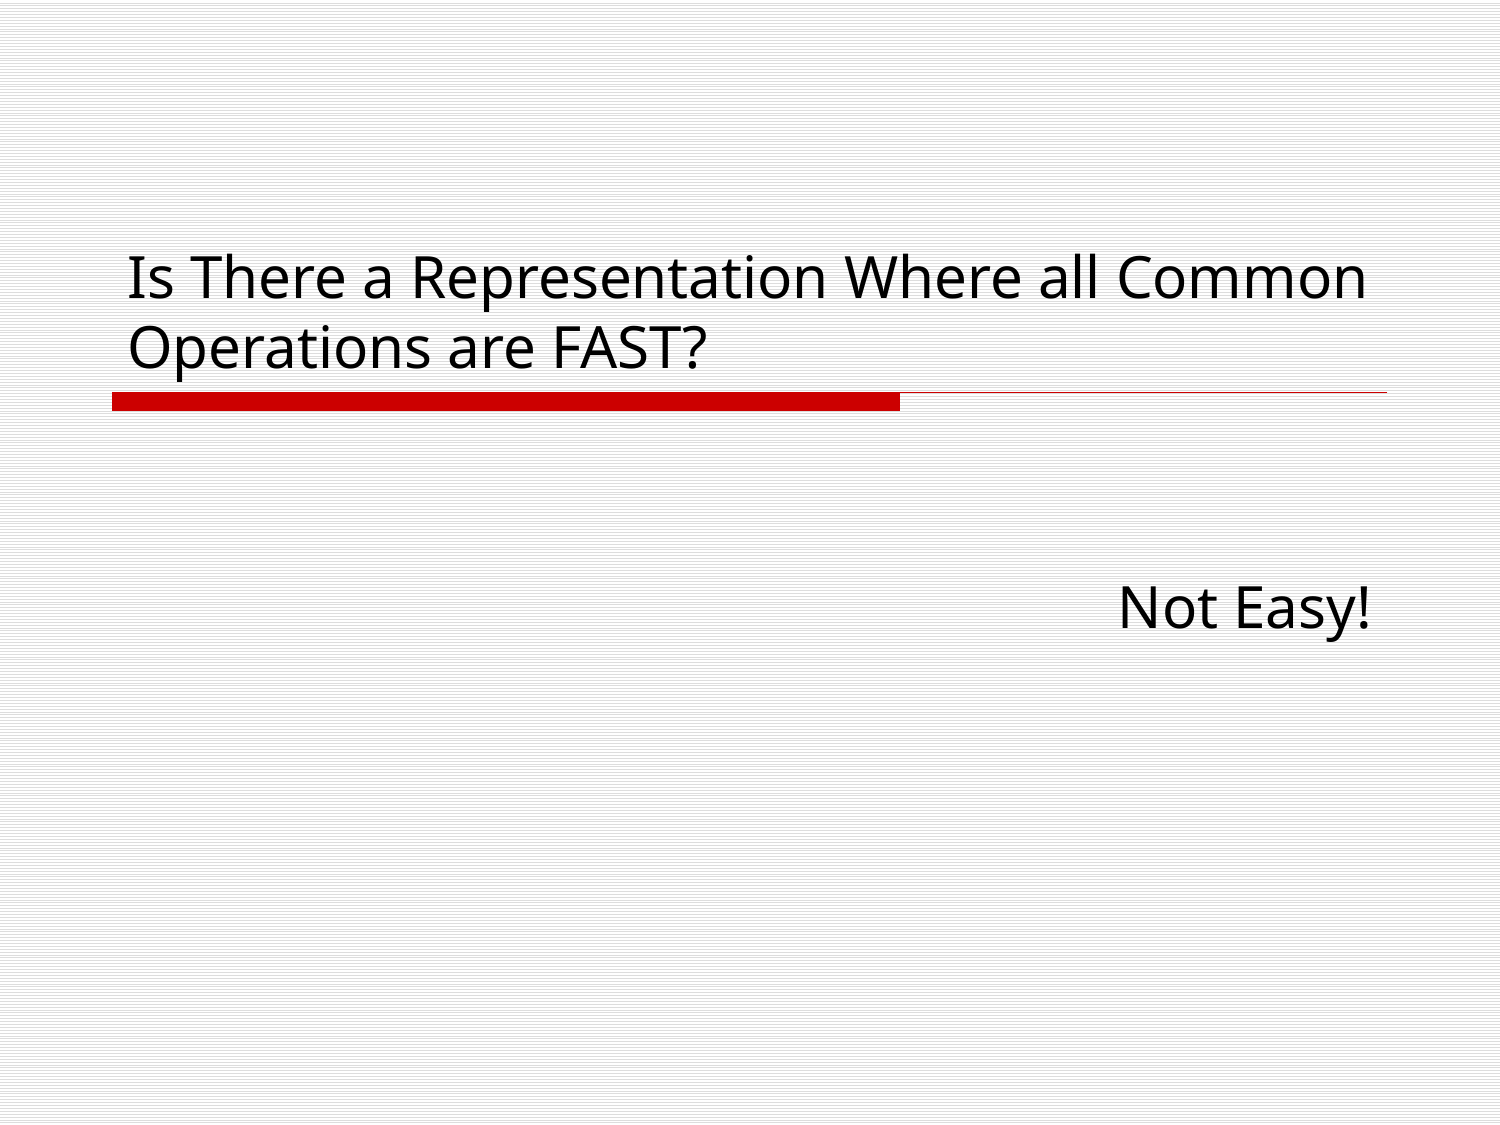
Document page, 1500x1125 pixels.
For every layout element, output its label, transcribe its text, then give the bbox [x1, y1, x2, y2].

title Is There a Representation Where all Common Operations are FAST? [112, 162, 1388, 388]
subtitle Not Easy! [237, 562, 1388, 825]
